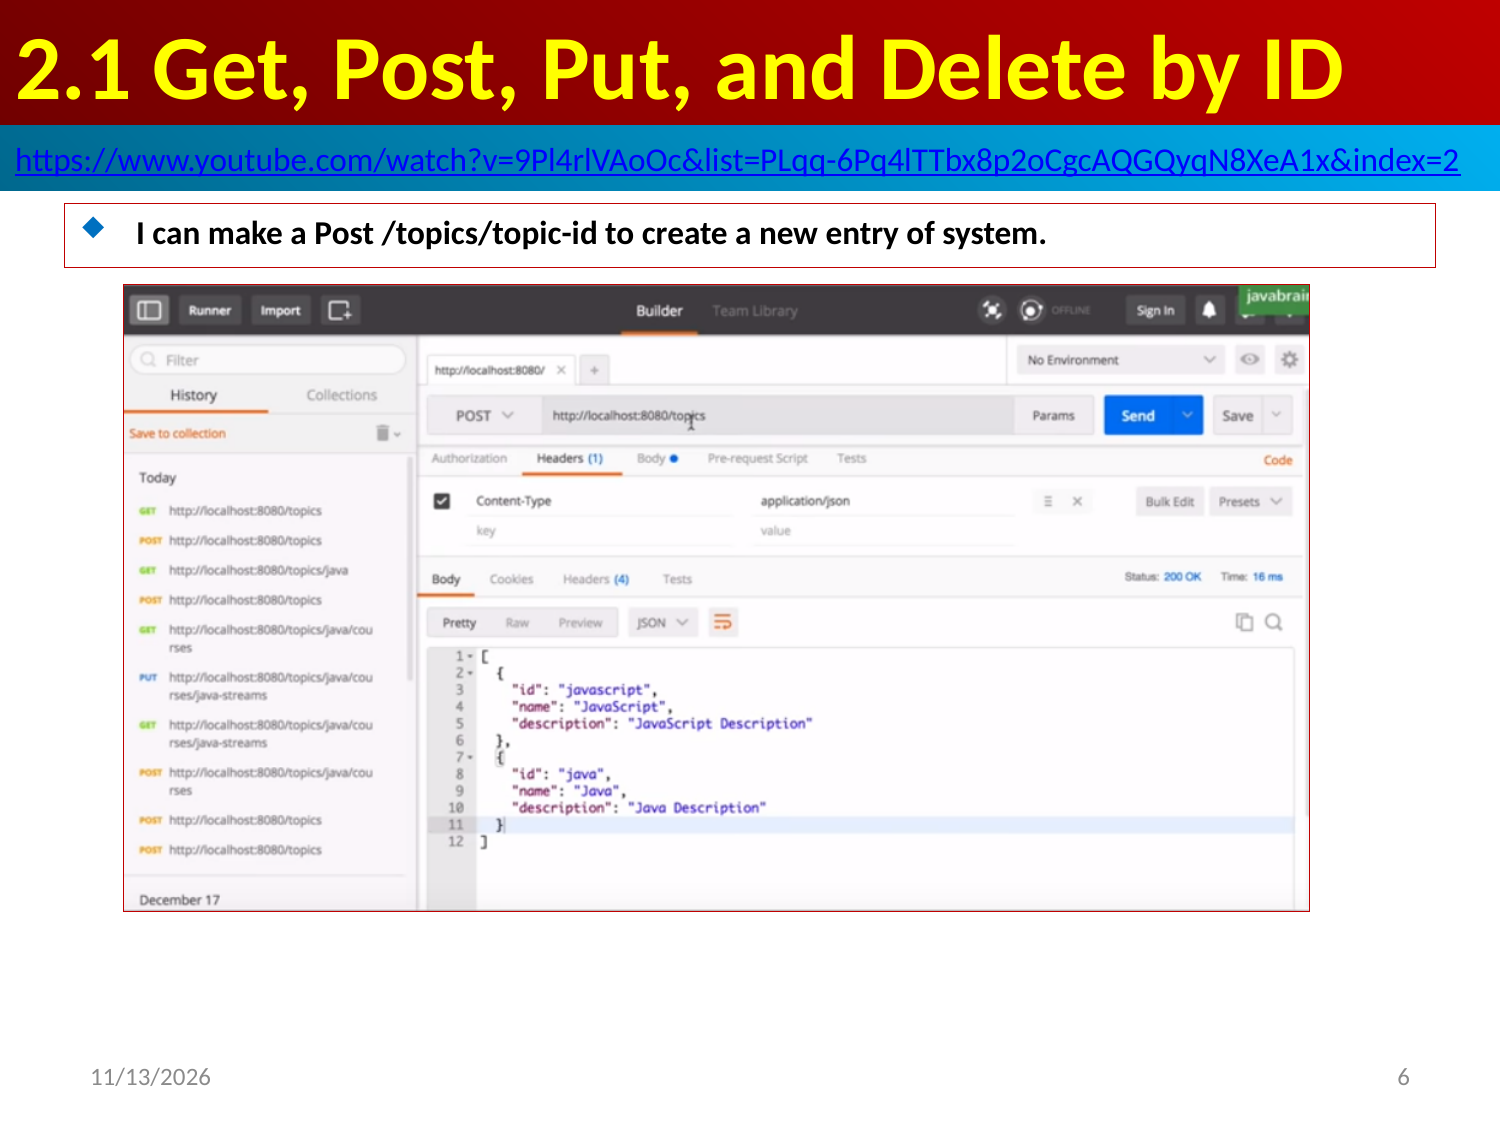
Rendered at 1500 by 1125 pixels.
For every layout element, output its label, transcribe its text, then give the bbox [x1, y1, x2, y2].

text_box https://www.youtube.com/watch?v=9Pl4rlVAoOc&list=PLqq-6Pq4lTTbx8p2oCgcAQGQyqN8XeA1x&index=2 [0, 125, 1500, 191]
subtitle I can make a Post /topics/topic-id to create a new entry of system. [64, 203, 1436, 268]
title 2.1 Get, Post, Put, and Delete by ID [0, 0, 1500, 125]
picture [123, 284, 1310, 912]
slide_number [75, 1042, 425, 1109]
slide_number 6 [1074, 1042, 1425, 1109]
